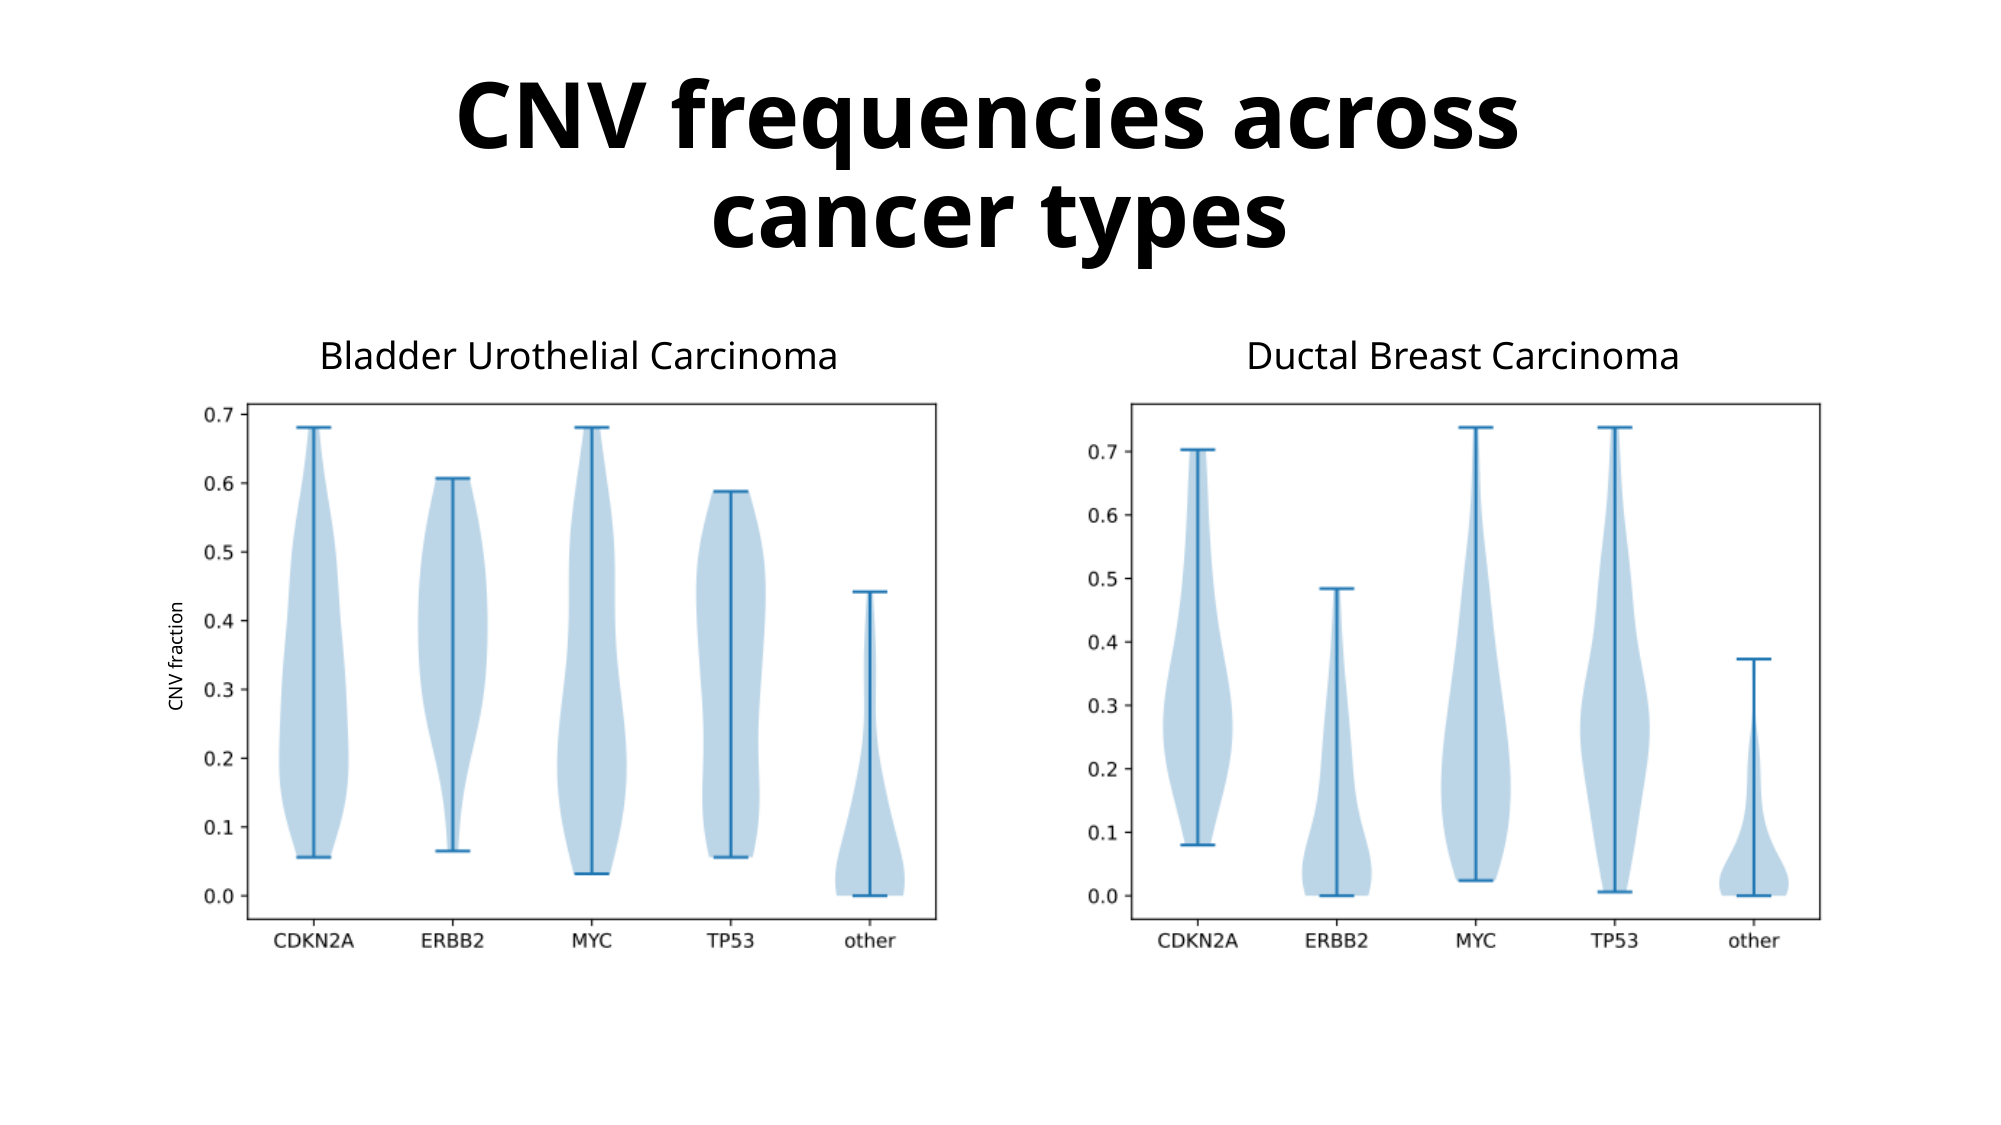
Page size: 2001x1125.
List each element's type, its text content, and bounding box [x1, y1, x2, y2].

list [137, 324, 1021, 990]
picture [1021, 324, 1906, 990]
title CNV frequencies across cancer types [137, 59, 1863, 278]
